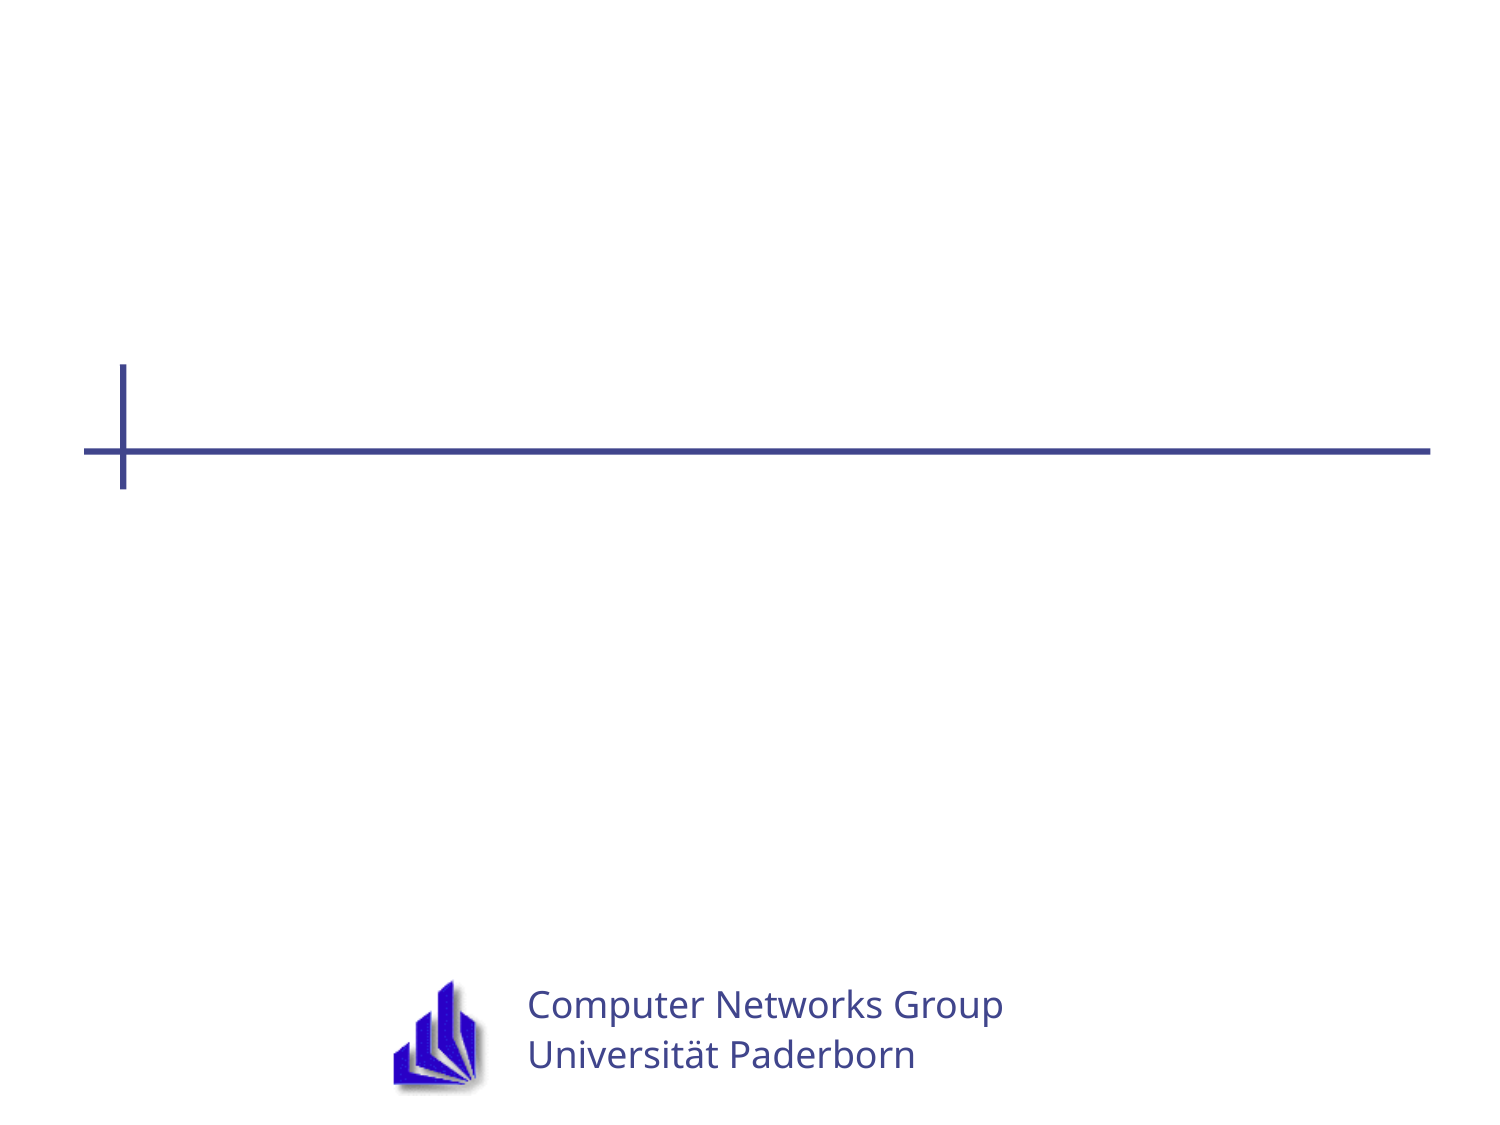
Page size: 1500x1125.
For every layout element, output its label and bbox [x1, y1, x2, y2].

picture [383, 978, 492, 1096]
